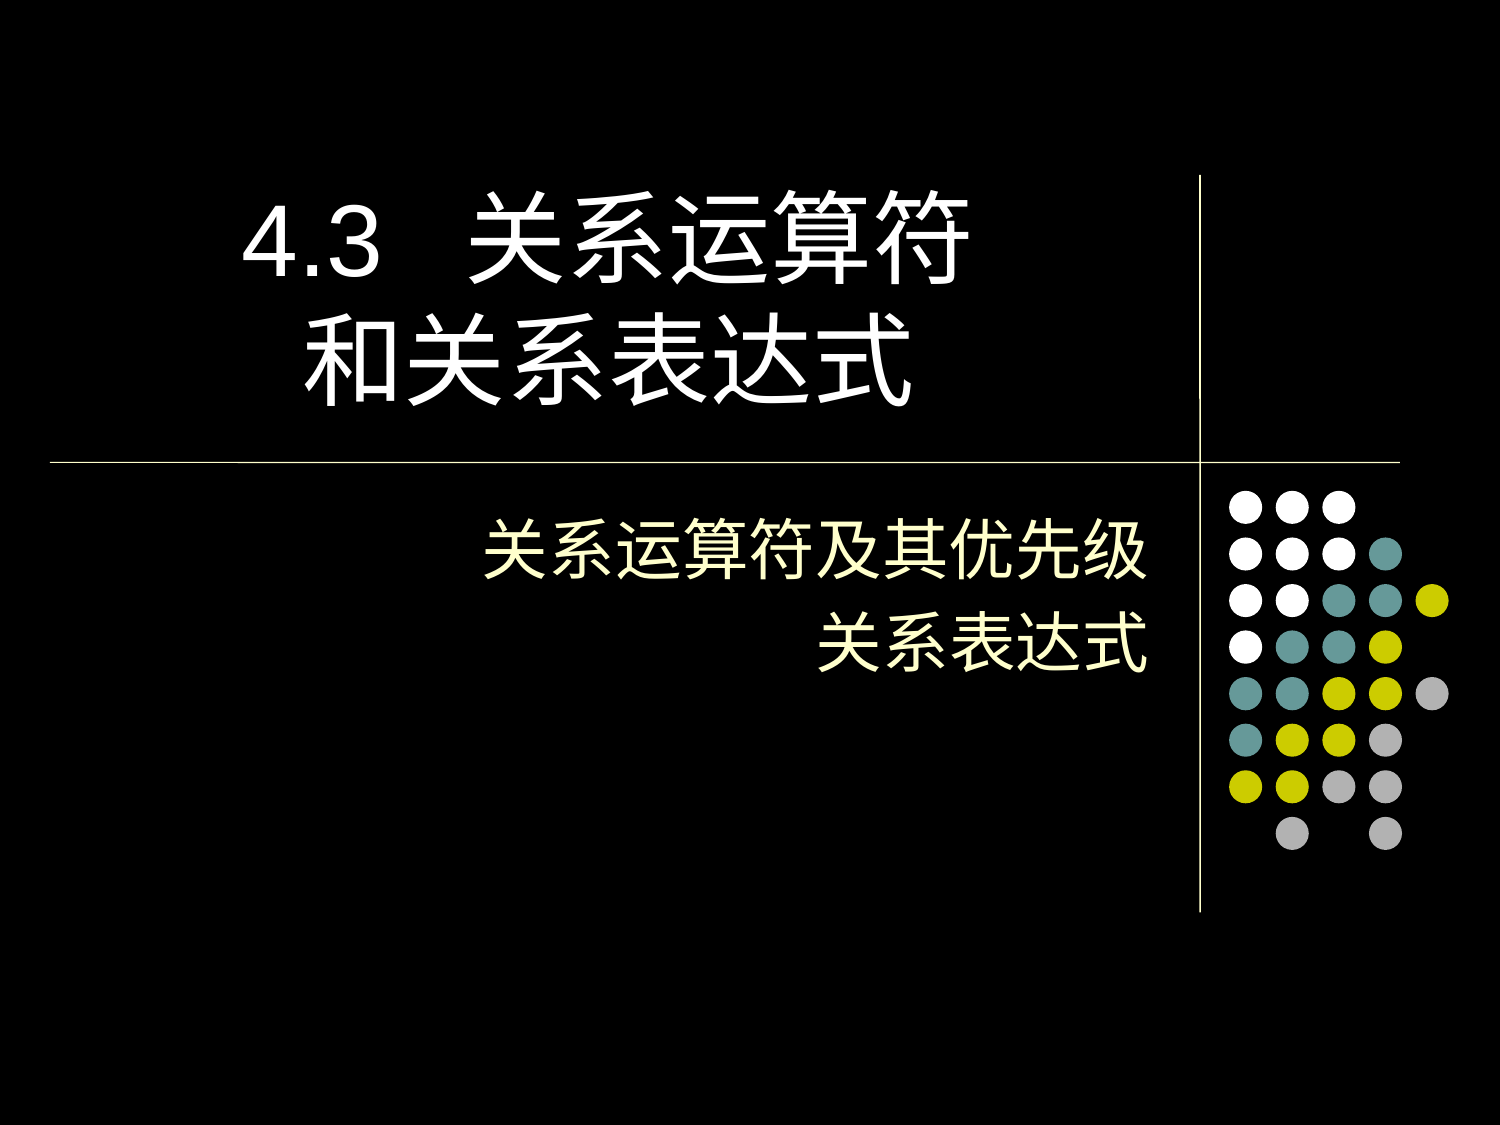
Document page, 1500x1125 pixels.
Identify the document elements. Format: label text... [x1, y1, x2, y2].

subtitle 关系运算符及其优先级 关系表达式 [139, 500, 1165, 888]
title 4.3 关系运算符 和关系表达式 [51, 76, 1165, 427]
